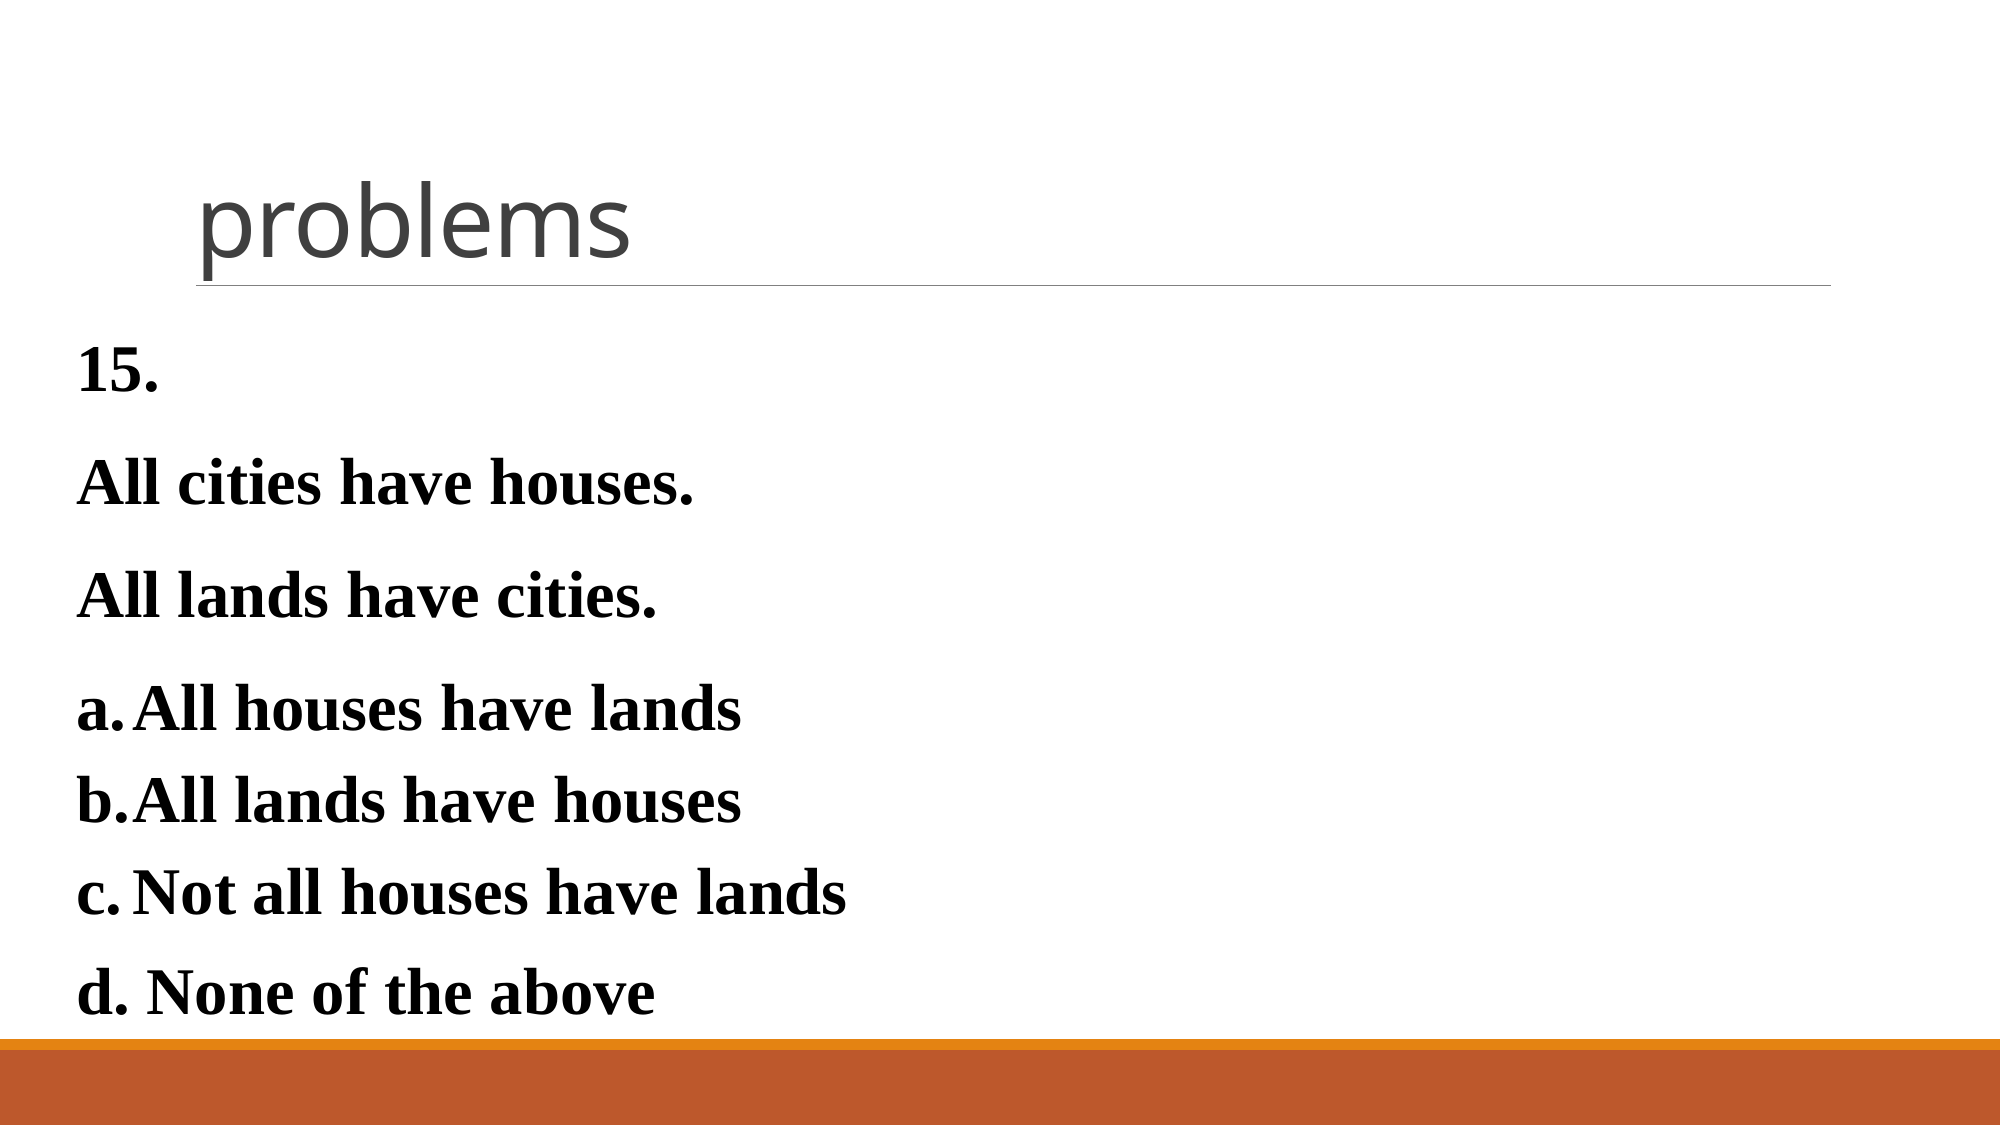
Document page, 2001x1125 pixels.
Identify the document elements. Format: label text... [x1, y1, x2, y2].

text_box 15. All cities have houses. All lands have cities. All houses have lands All lands have houses Not all houses have lands d. None of the above [61, 305, 1061, 1036]
title problems [180, 47, 1830, 285]
